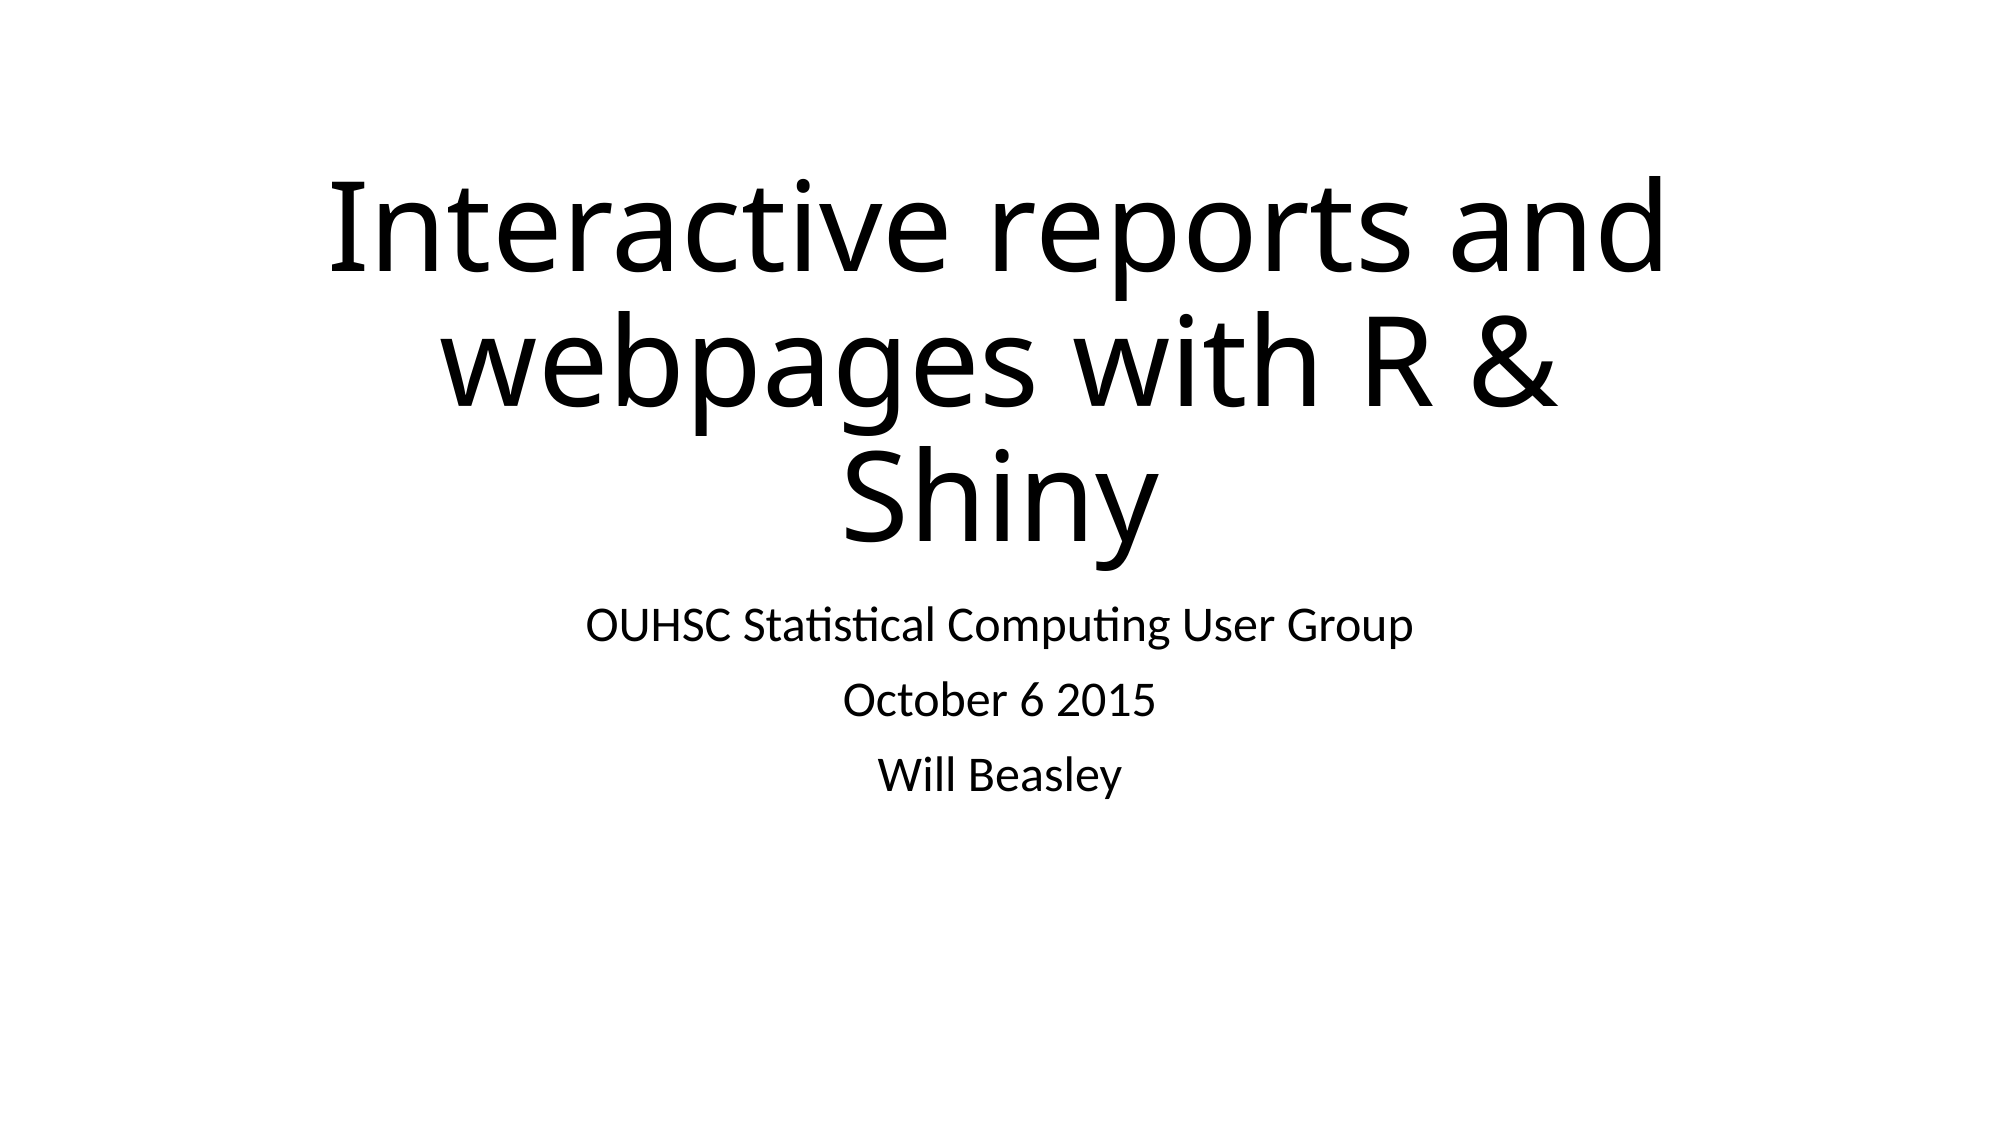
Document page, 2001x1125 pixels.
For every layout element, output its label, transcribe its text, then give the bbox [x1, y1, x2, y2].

title Interactive reports and webpages with R & Shiny [249, 184, 1750, 576]
subtitle OUHSC Statistical Computing User Group October 6 2015 Will Beasley [249, 590, 1750, 863]
